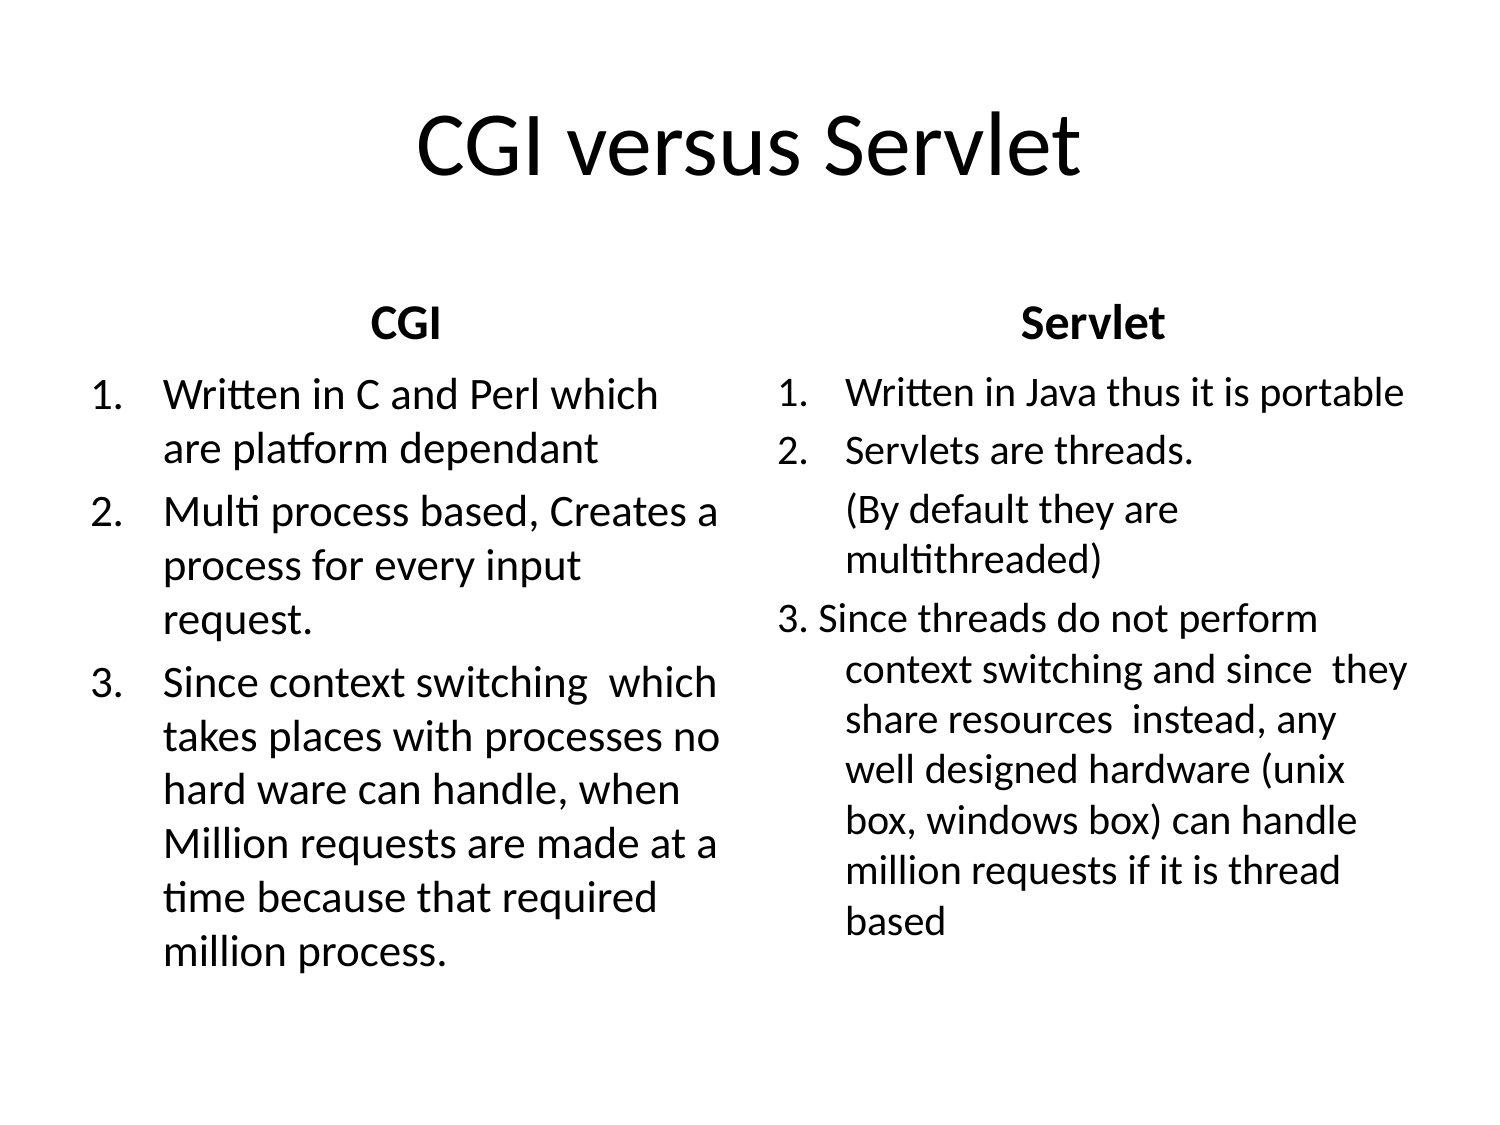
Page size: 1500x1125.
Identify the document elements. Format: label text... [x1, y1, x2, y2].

list Written in C and Perl which are platform dependant Multi process based, Creates a process for every input request. Since context switching which takes places with processes no hard ware can handle, when Million requests are made at a time because that required million process. [75, 356, 738, 1005]
list Written in Java thus it is portable Servlets are threads. (By default they are multithreaded) 3. Since threads do not perform context switching and since they share resources instead, any well designed hardware (unix box, windows box) can handle million requests if it is thread based [761, 356, 1425, 1005]
list CGI [75, 251, 738, 356]
list Servlet [761, 251, 1425, 356]
title CGI versus Servlet [75, 45, 1425, 233]
